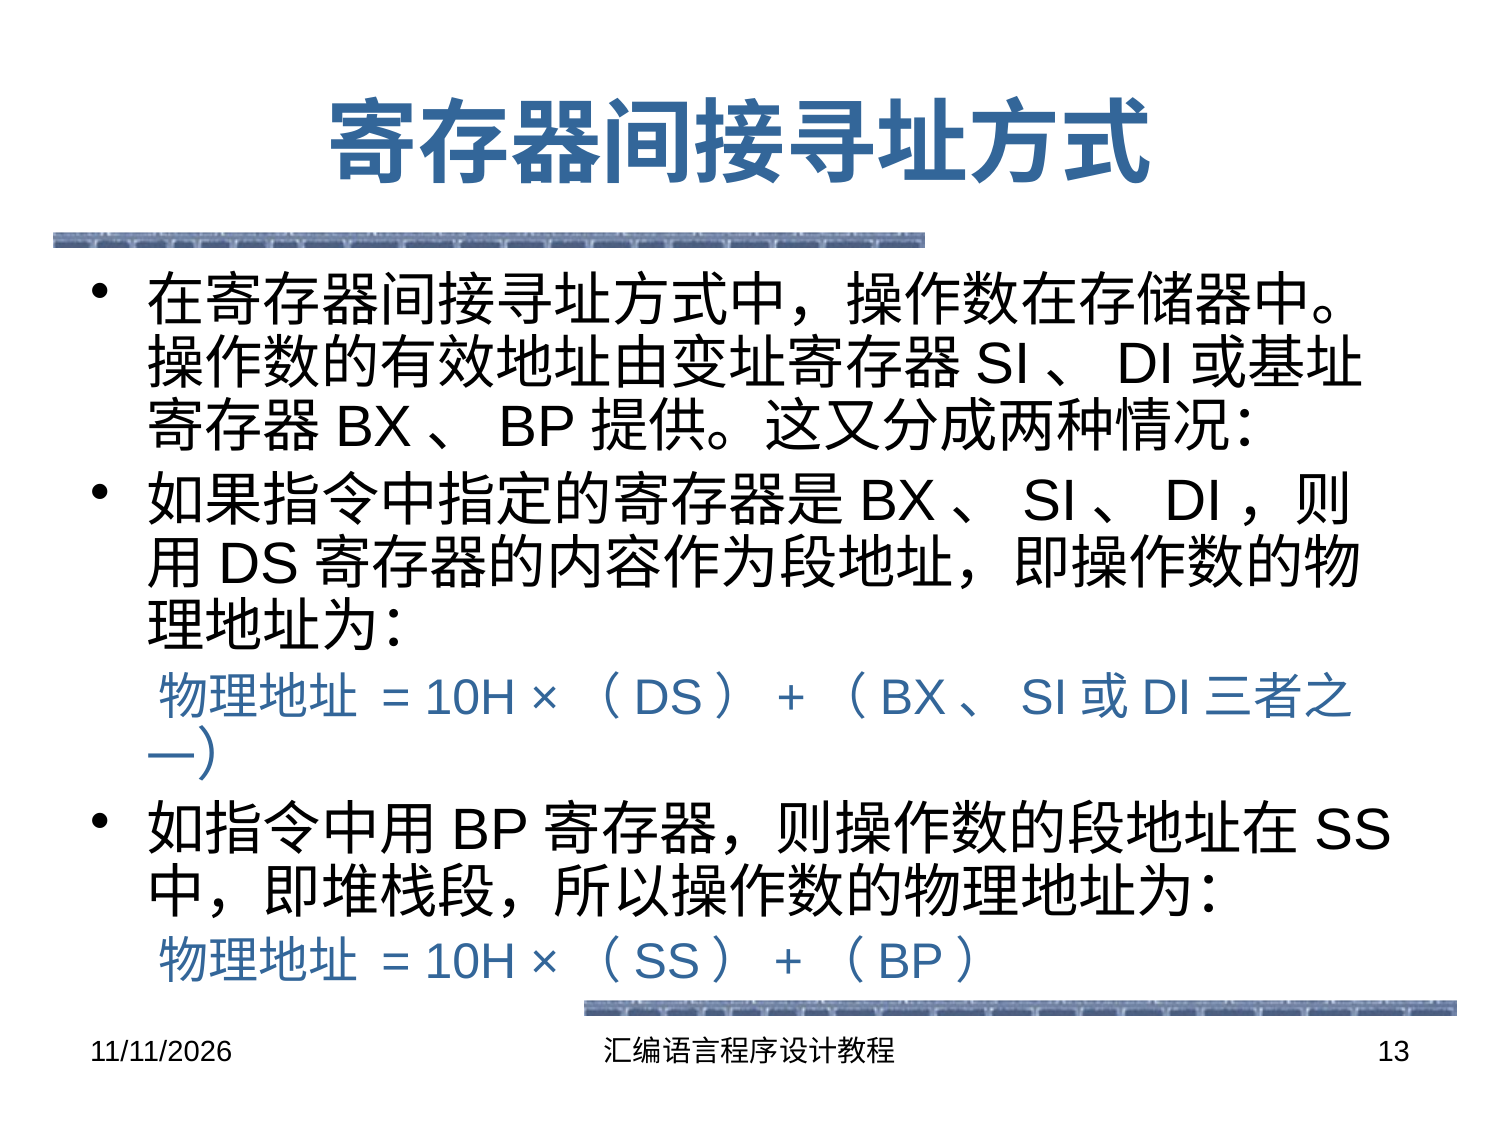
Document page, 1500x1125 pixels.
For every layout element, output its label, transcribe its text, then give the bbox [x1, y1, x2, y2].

picture [53, 231, 925, 248]
footer 汇编语言程序设计教程 [512, 1024, 988, 1103]
picture [584, 999, 1457, 1016]
slide_number 13 [1074, 1024, 1426, 1103]
title 寄存器间接寻址方式 [74, 44, 1426, 233]
list 在寄存器间接寻址方式中，操作数在存储器中。操作数的有效地址由变址寄存器SI、DI或基址寄存器BX、BP提供。这又分成两种情况： 如果指令中指定的寄存器是BX、SI、DI，则用DS寄存器的内容作为段地址，即操作数的物理地址为： 物理地址 = 10H ×（DS）+（BX、SI或DI三者之一） 如指令中用BP寄存器，则操作数的段地址在SS中，即堆栈段，所以操作数的物理地址为： 物理地址 = 10H ×（SS）+（BP） [74, 262, 1426, 1006]
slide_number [74, 1024, 426, 1103]
